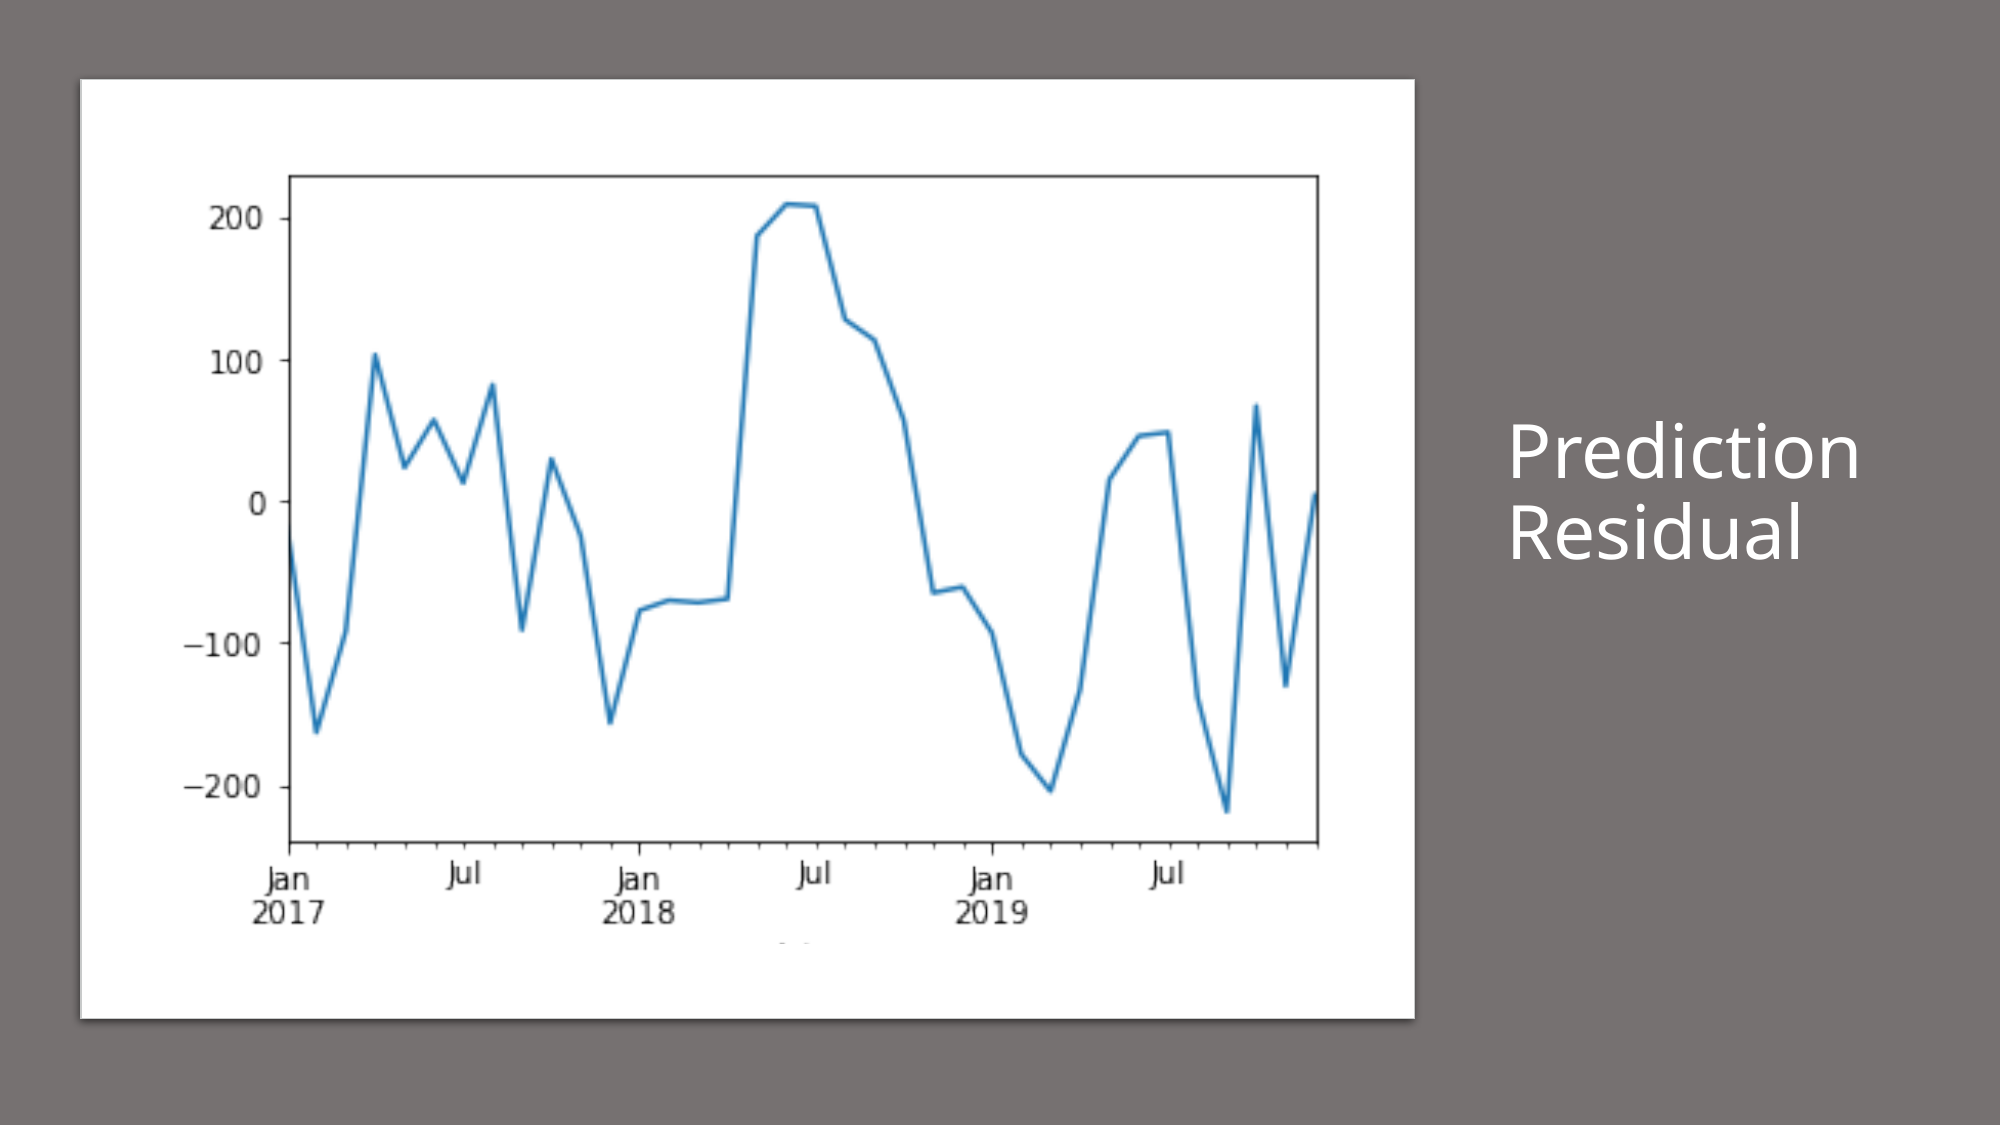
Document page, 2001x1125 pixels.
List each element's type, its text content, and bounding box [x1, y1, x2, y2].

text_box [0, 0, 2000, 1125]
title Prediction Residual [1491, 101, 1921, 888]
text_box [80, 78, 1415, 1019]
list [160, 154, 1336, 944]
